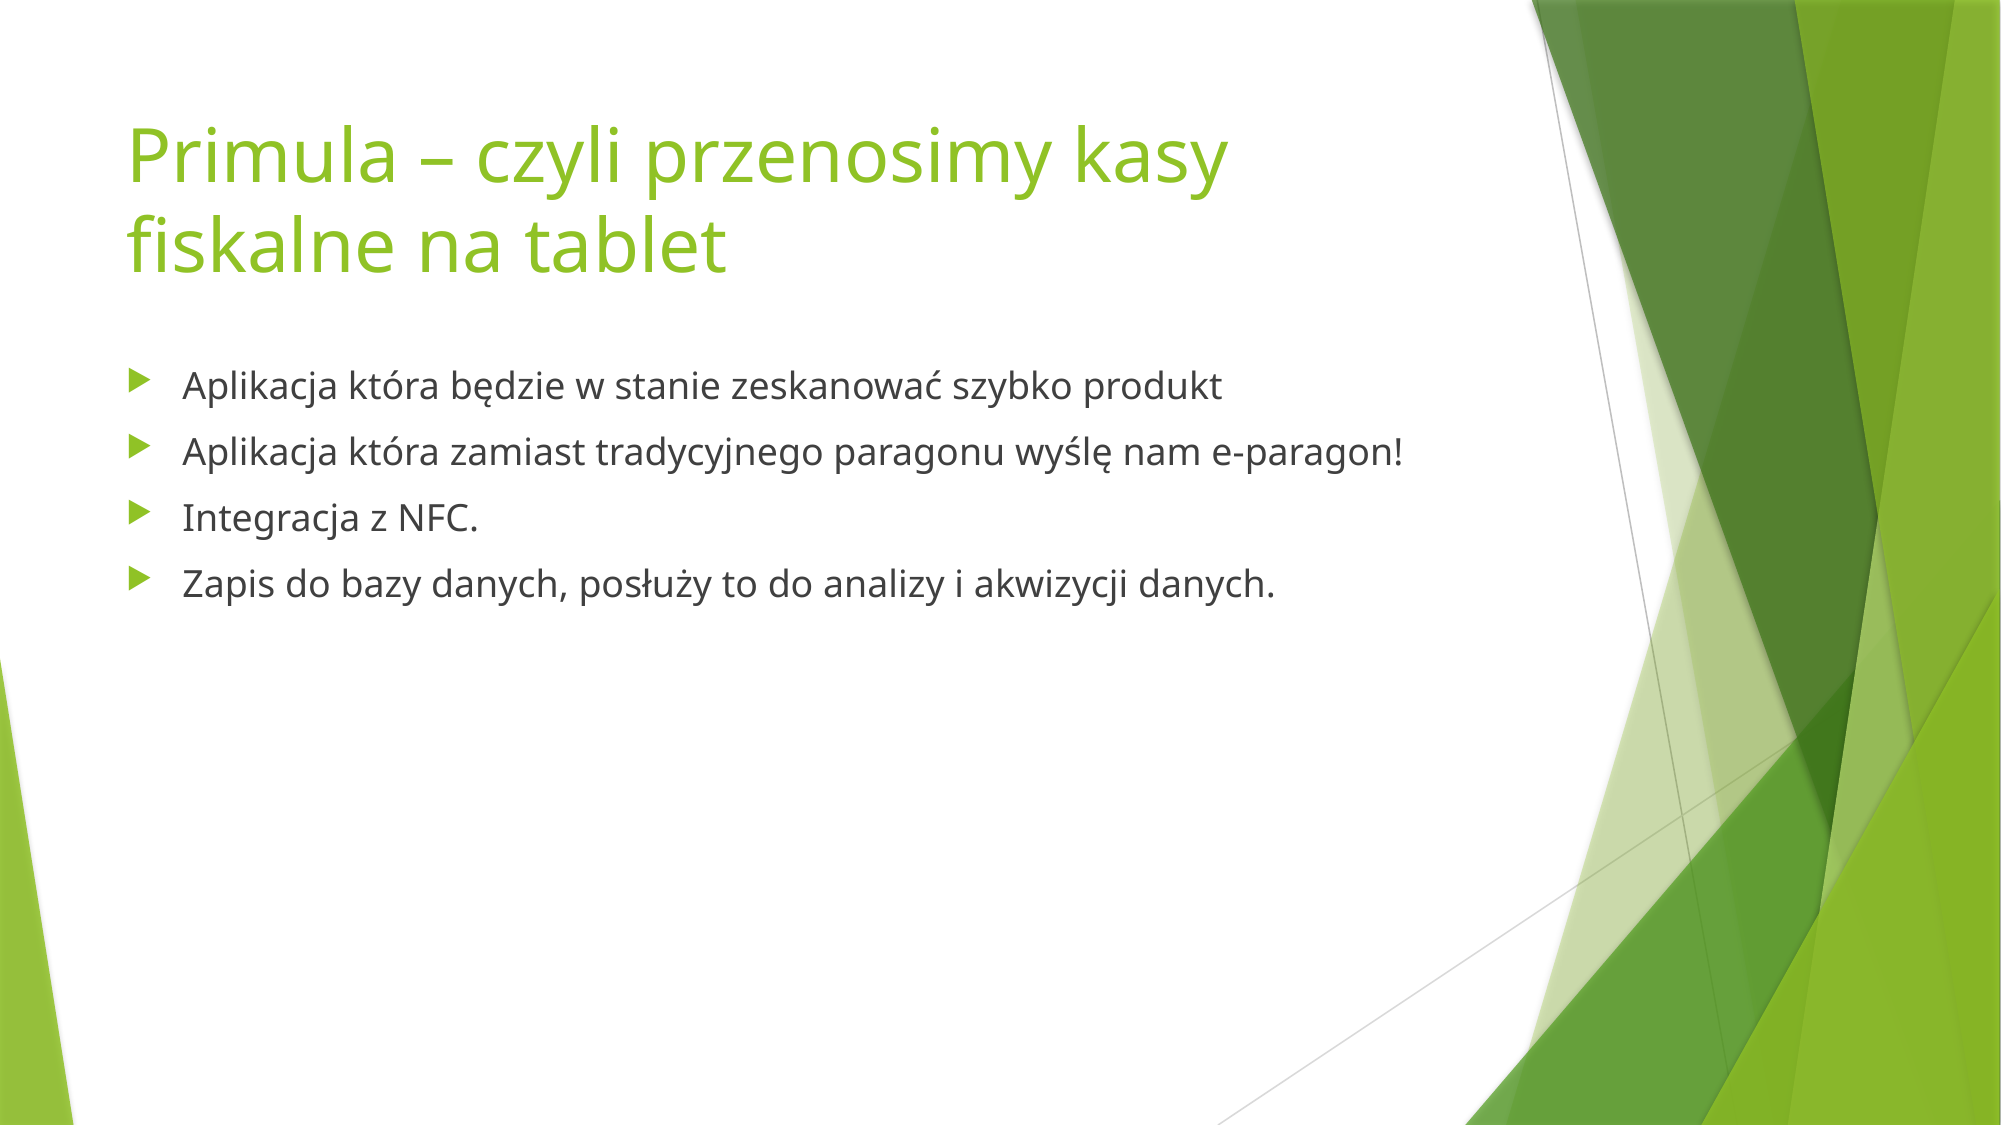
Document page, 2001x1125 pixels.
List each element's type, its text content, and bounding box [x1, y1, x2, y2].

title Primula – czyli przenosimy kasy fiskalne na tablet [111, 99, 1522, 317]
list Aplikacja która będzie w stanie zeskanować szybko produkt Aplikacja która zamiast tradycyjnego paragonu wyślę nam e-paragon! Integracja z NFC. Zapis do bazy danych, posłuży to do analizy i akwizycji danych. [111, 354, 1522, 992]
